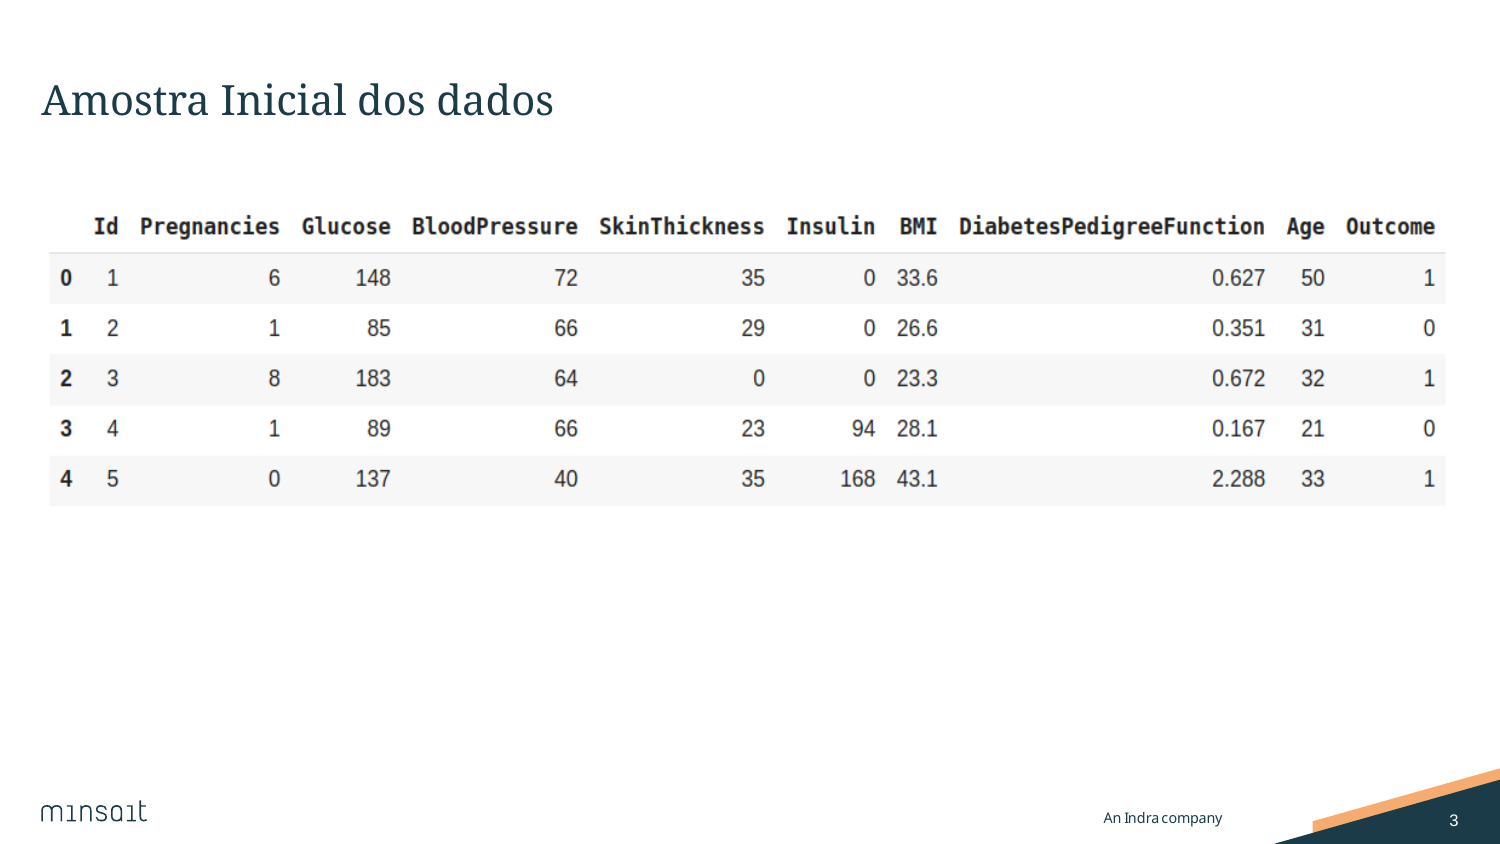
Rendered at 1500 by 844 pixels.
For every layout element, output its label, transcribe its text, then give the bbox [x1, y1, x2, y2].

title Amostra Inicial dos dados [41, 79, 1459, 192]
picture [41, 192, 1459, 510]
